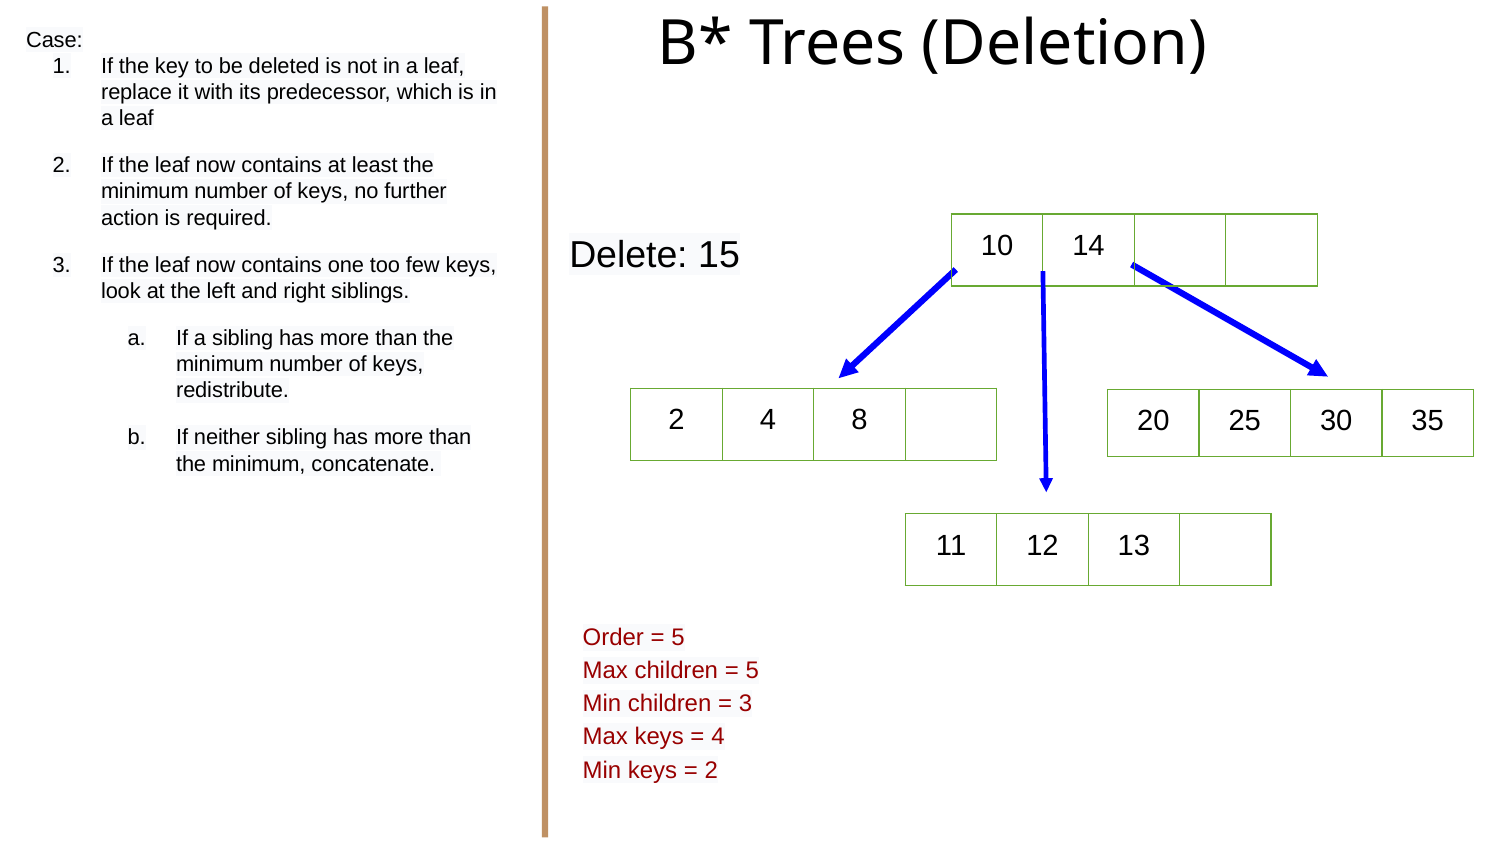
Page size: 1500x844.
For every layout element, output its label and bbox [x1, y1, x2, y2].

table_header [1135, 215, 1225, 264]
table_header [1291, 390, 1381, 456]
text_box [1131, 264, 1329, 377]
text_box [567, 602, 1060, 798]
table_header [1383, 390, 1473, 456]
table_header [1043, 215, 1134, 285]
text_box [10, 6, 514, 744]
table_header [814, 389, 905, 460]
table_header [952, 215, 1042, 285]
table_header [906, 389, 996, 460]
table_header [1108, 390, 1198, 456]
text_box [838, 269, 957, 379]
table_header [997, 514, 1088, 585]
table_header [1200, 390, 1290, 456]
table_header [1089, 514, 1179, 585]
table_header [723, 389, 813, 460]
table_header [1226, 215, 1317, 264]
table_header [631, 389, 722, 460]
text_box [554, 208, 775, 287]
table_header [1180, 514, 1270, 585]
table_header [906, 514, 996, 585]
text_box [1042, 270, 1047, 493]
title [392, 0, 1473, 79]
